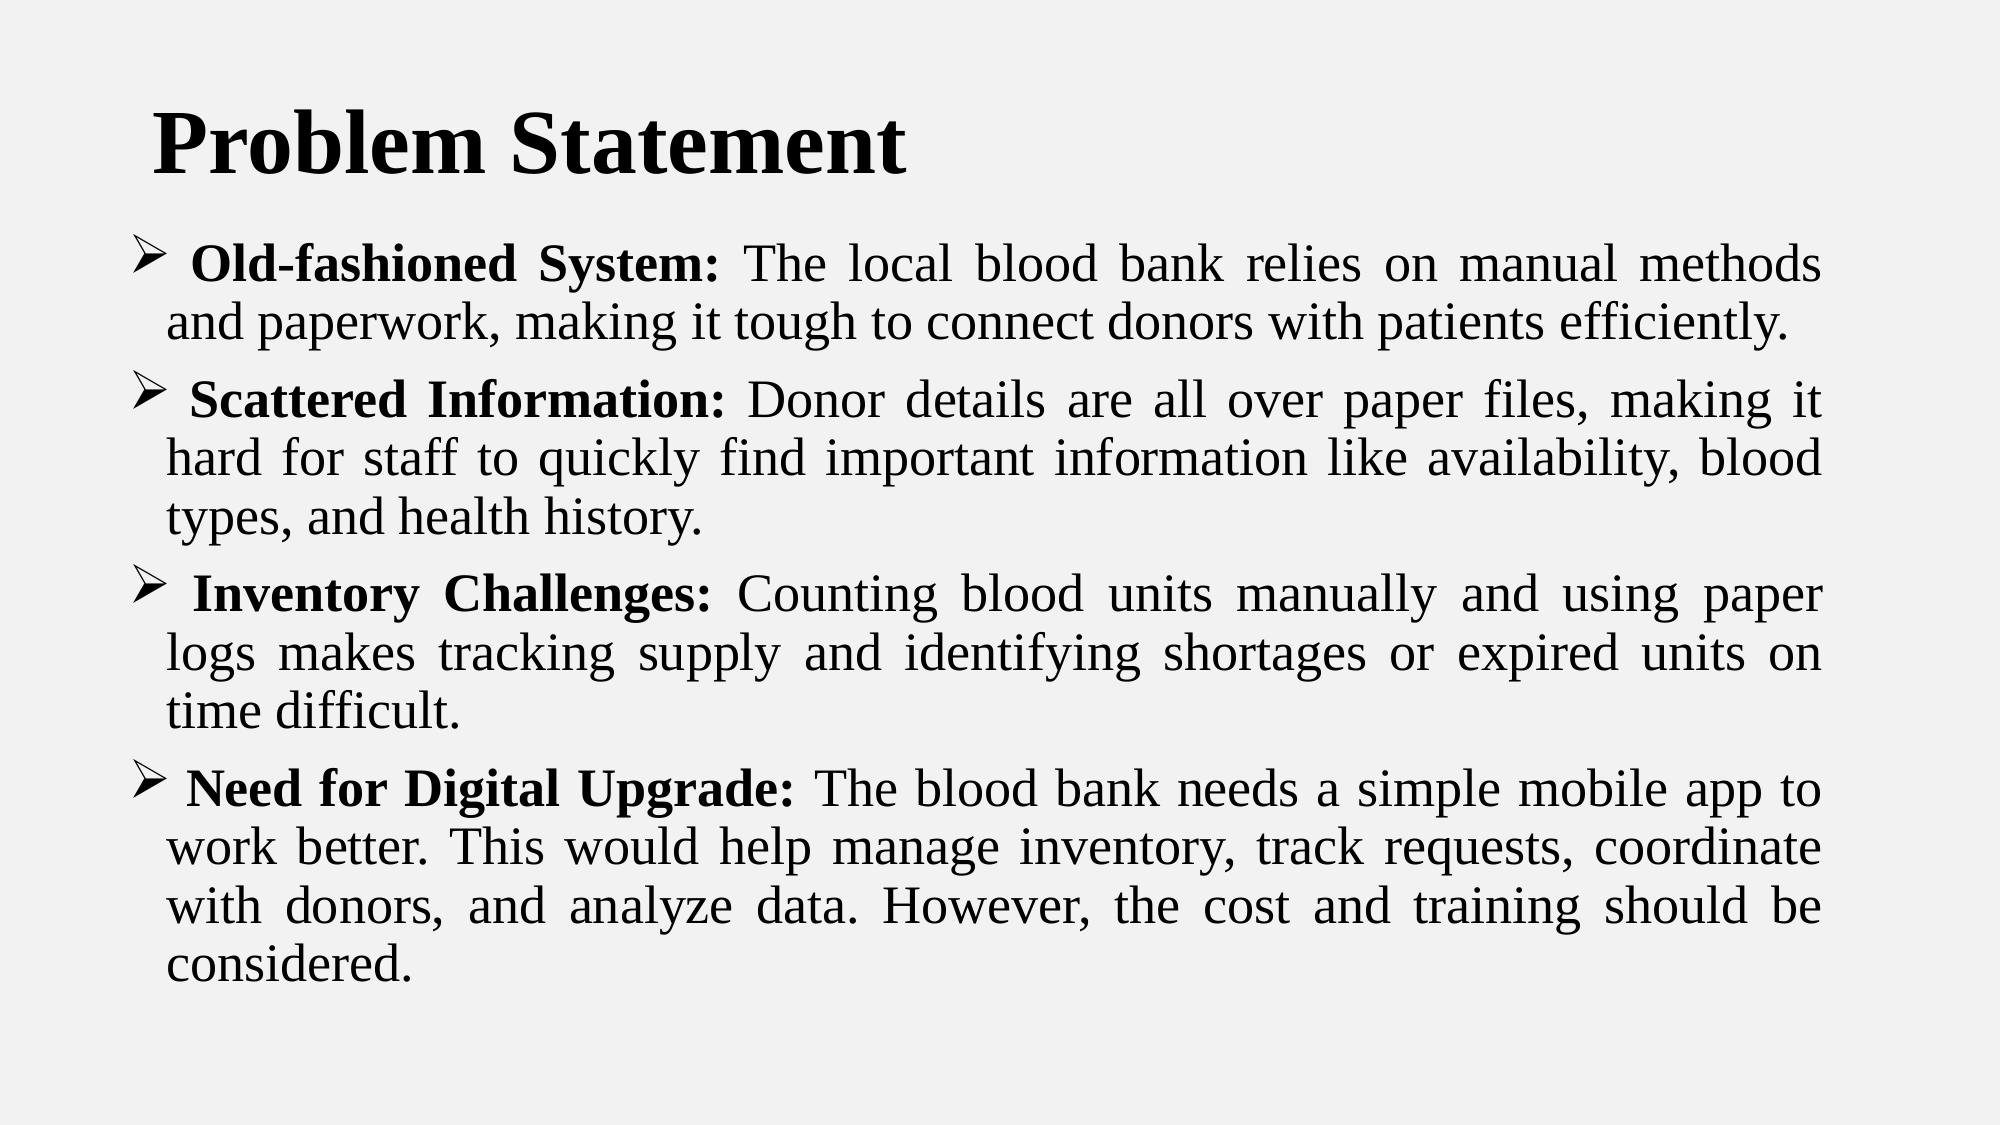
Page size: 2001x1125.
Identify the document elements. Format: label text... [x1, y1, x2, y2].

list Old-fashioned System: The local blood bank relies on manual methods and paperwork, making it tough to connect donors with patients efficiently. Scattered Information: Donor details are all over paper files, making it hard for staff to quickly find important information like availability, blood types, and health history. Inventory Challenges: Counting blood units manually and using paper logs makes tracking supply and identifying shortages or expired units on time difficult. Need for Digital Upgrade: The blood bank needs a simple mobile app to work better. This would help manage inventory, track requests, coordinate with donors, and analyze data. However, the cost and training should be considered. [113, 226, 1839, 1014]
title Problem Statement [137, 59, 1863, 227]
